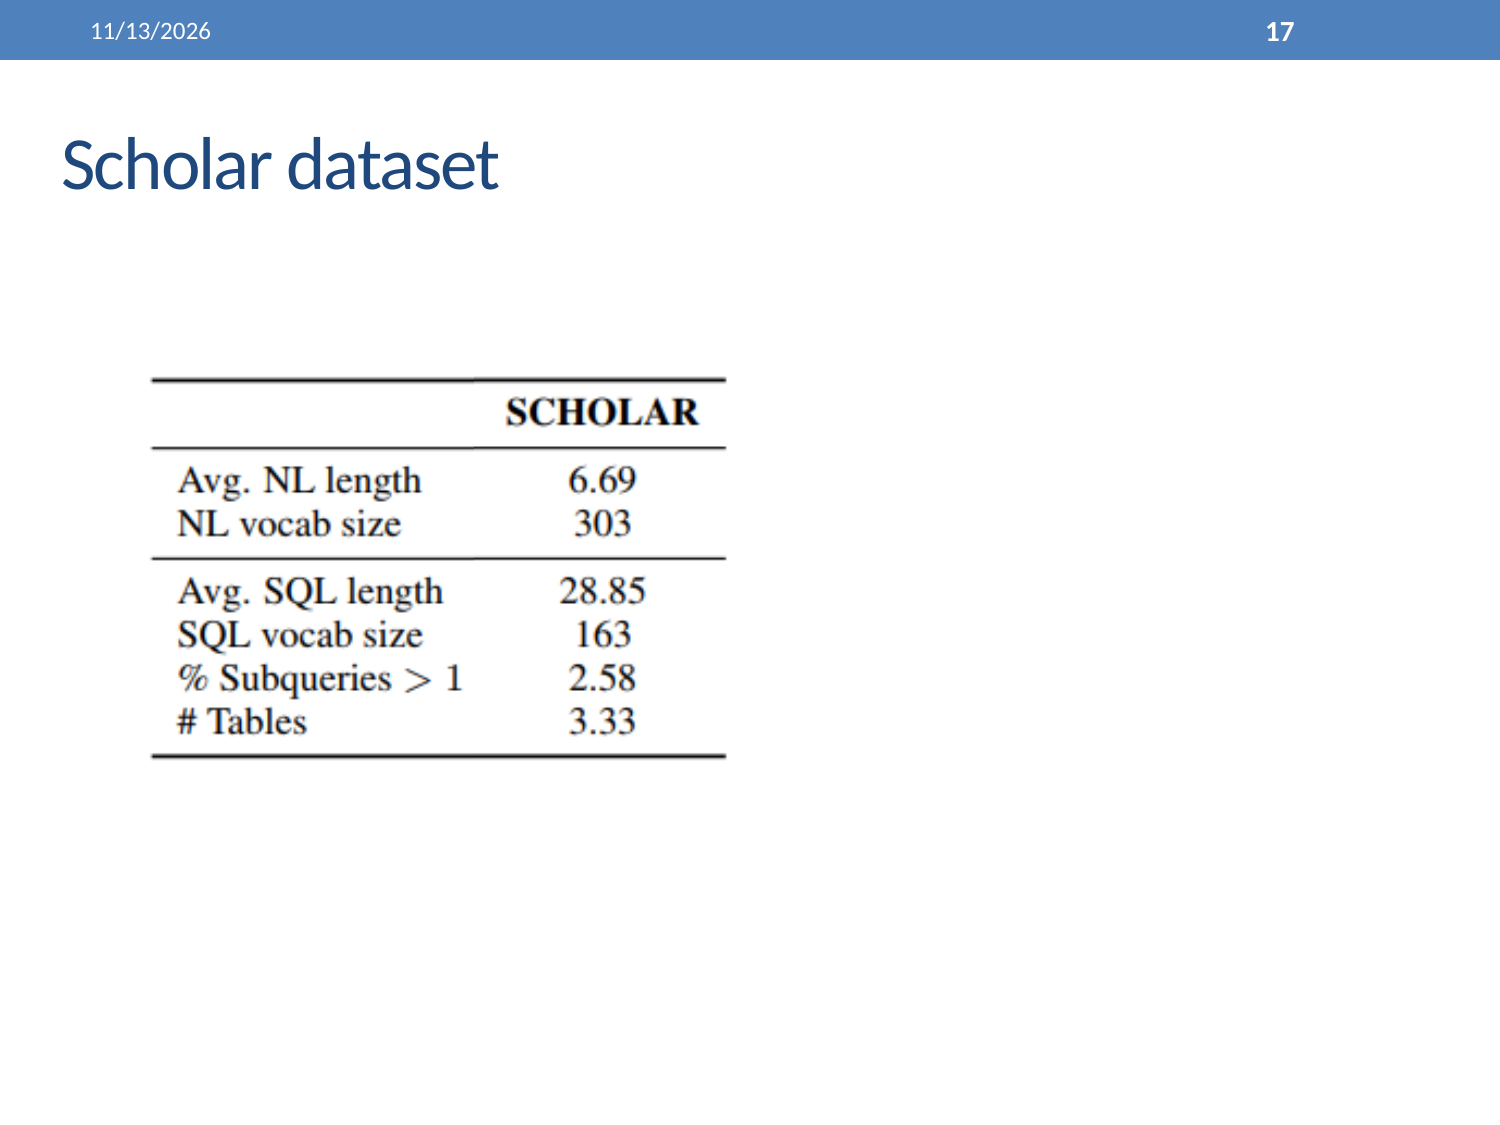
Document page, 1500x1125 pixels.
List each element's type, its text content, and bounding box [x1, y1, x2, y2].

title Scholar dataset [46, 87, 1413, 232]
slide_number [75, 3, 550, 57]
slide_number 17 [1250, 3, 1425, 57]
picture [89, 304, 766, 779]
